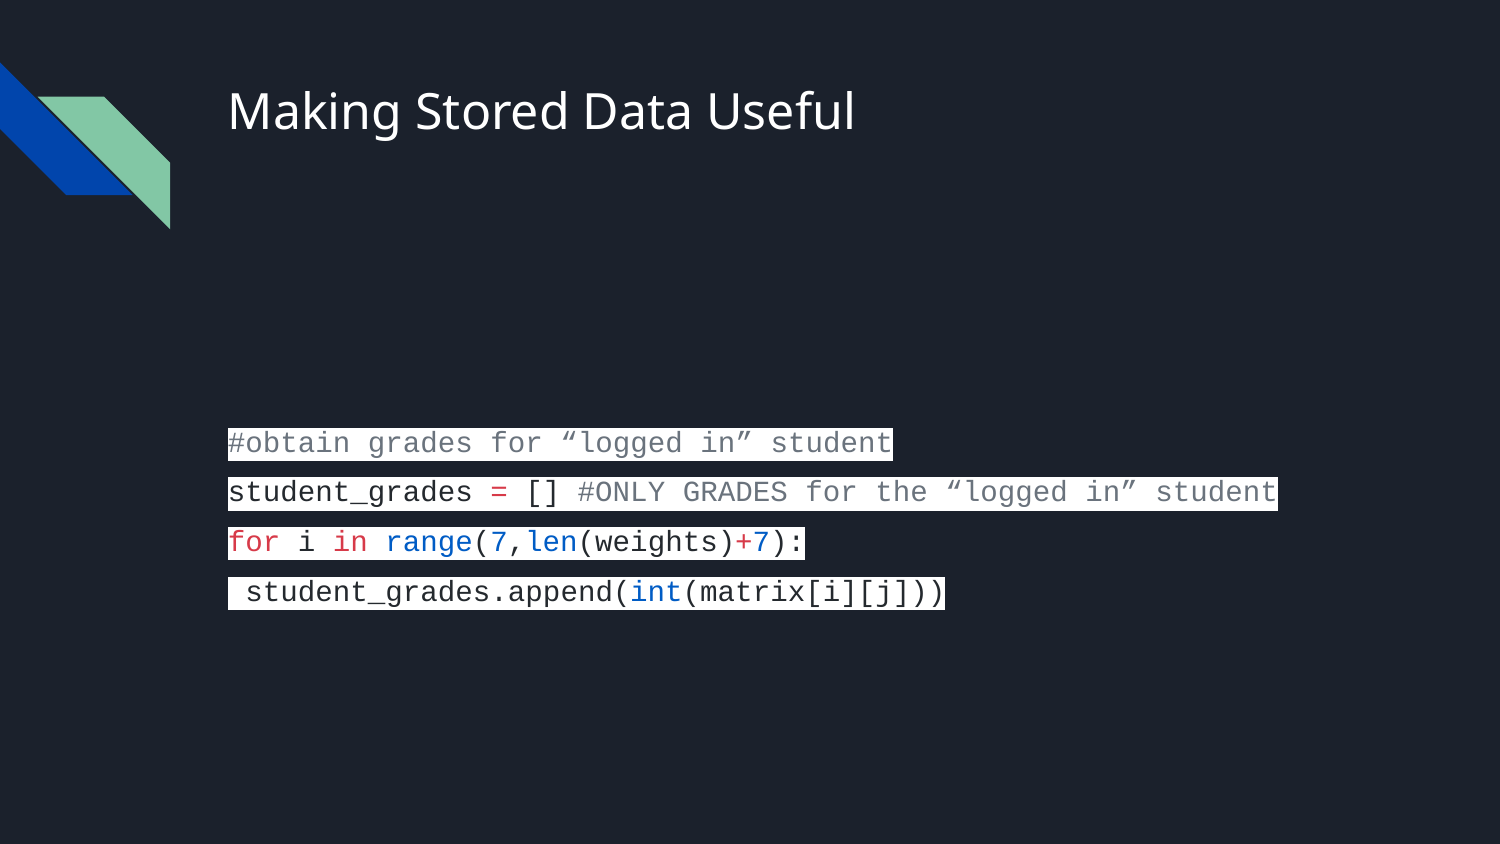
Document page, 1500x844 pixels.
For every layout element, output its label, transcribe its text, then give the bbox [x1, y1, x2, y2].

list #obtain grades for “logged in” student student_grades = [] #ONLY GRADES for the “logged in” student for i in range(7,len(weights)+7): student_grades.append(int(matrix[i][j])) [212, 257, 1368, 735]
title Making Stored Data Useful [212, 64, 1368, 215]
